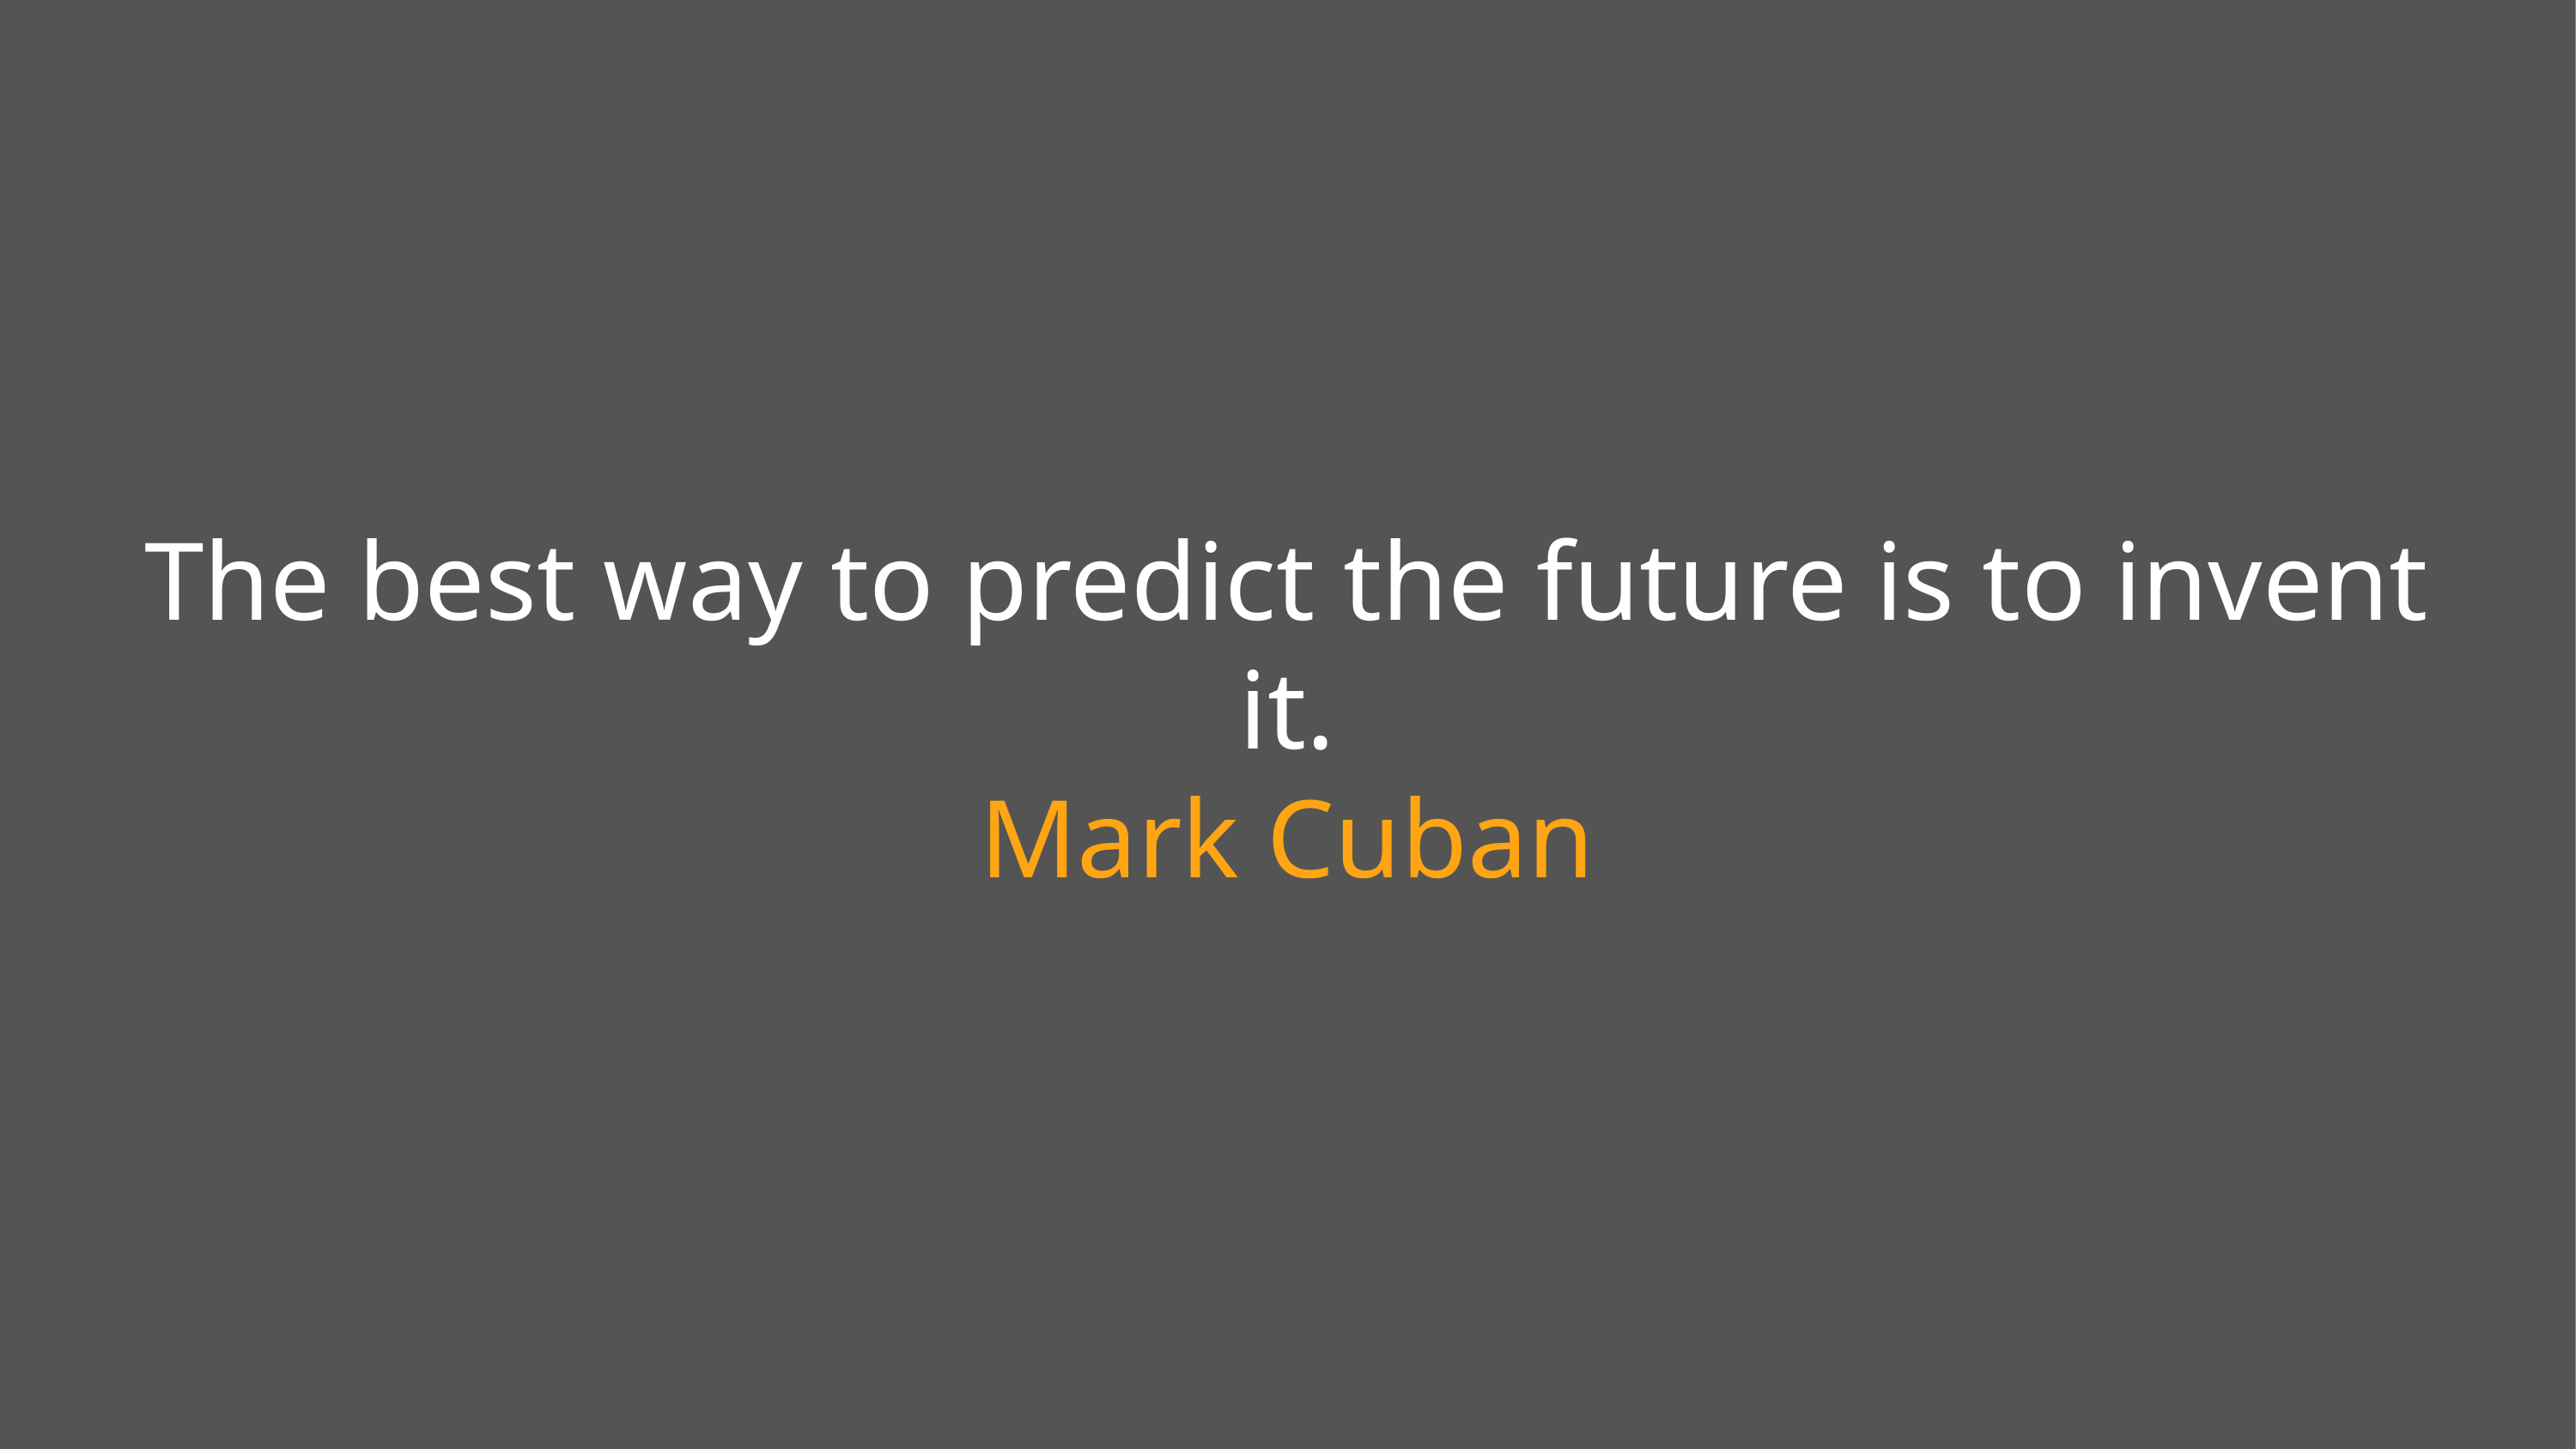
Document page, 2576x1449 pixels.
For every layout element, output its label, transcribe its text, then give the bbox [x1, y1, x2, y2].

title The best way to predict the future is to invent it. Mark Cuban [102, 398, 2473, 1014]
